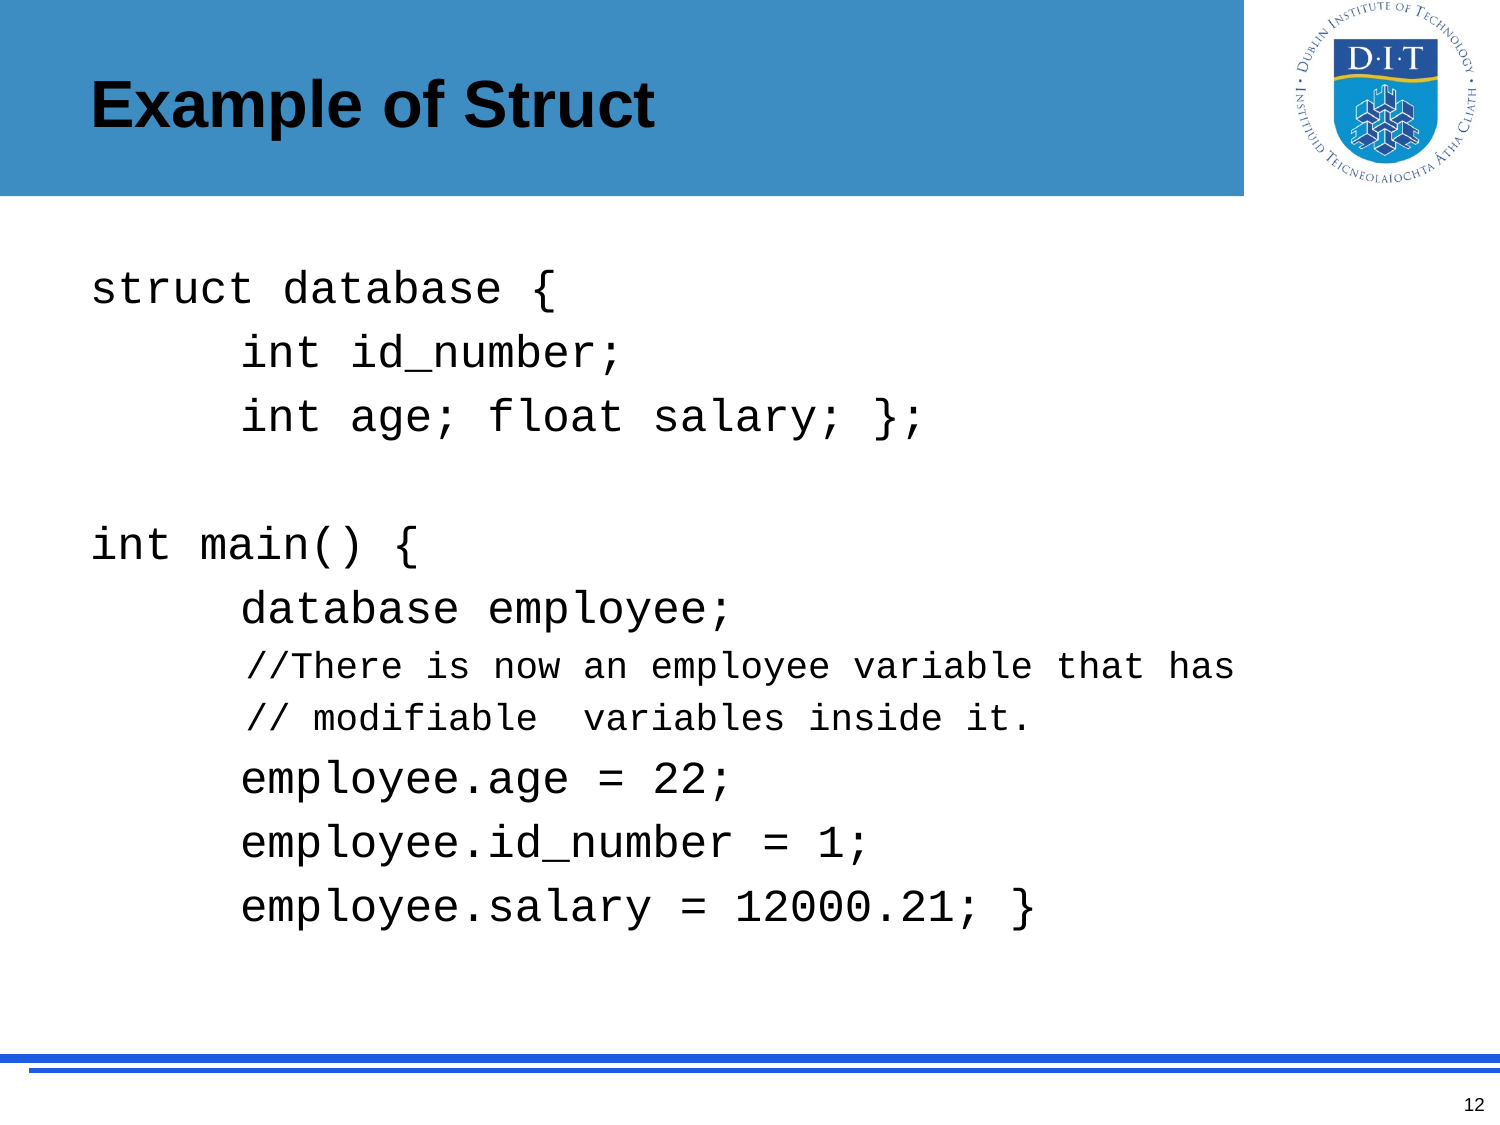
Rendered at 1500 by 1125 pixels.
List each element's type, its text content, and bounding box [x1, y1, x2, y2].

picture [1293, 0, 1478, 185]
slide_number 12 [1149, 1084, 1500, 1125]
list struct database { int id_number; int age; float salary; }; int main() { database employee; //There is now an employee variable that has // modifiable variables inside it. employee.age = 22; employee.id_number = 1; employee.salary = 12000.21; } [74, 249, 1448, 1051]
title Example of Struct [74, 18, 1105, 182]
